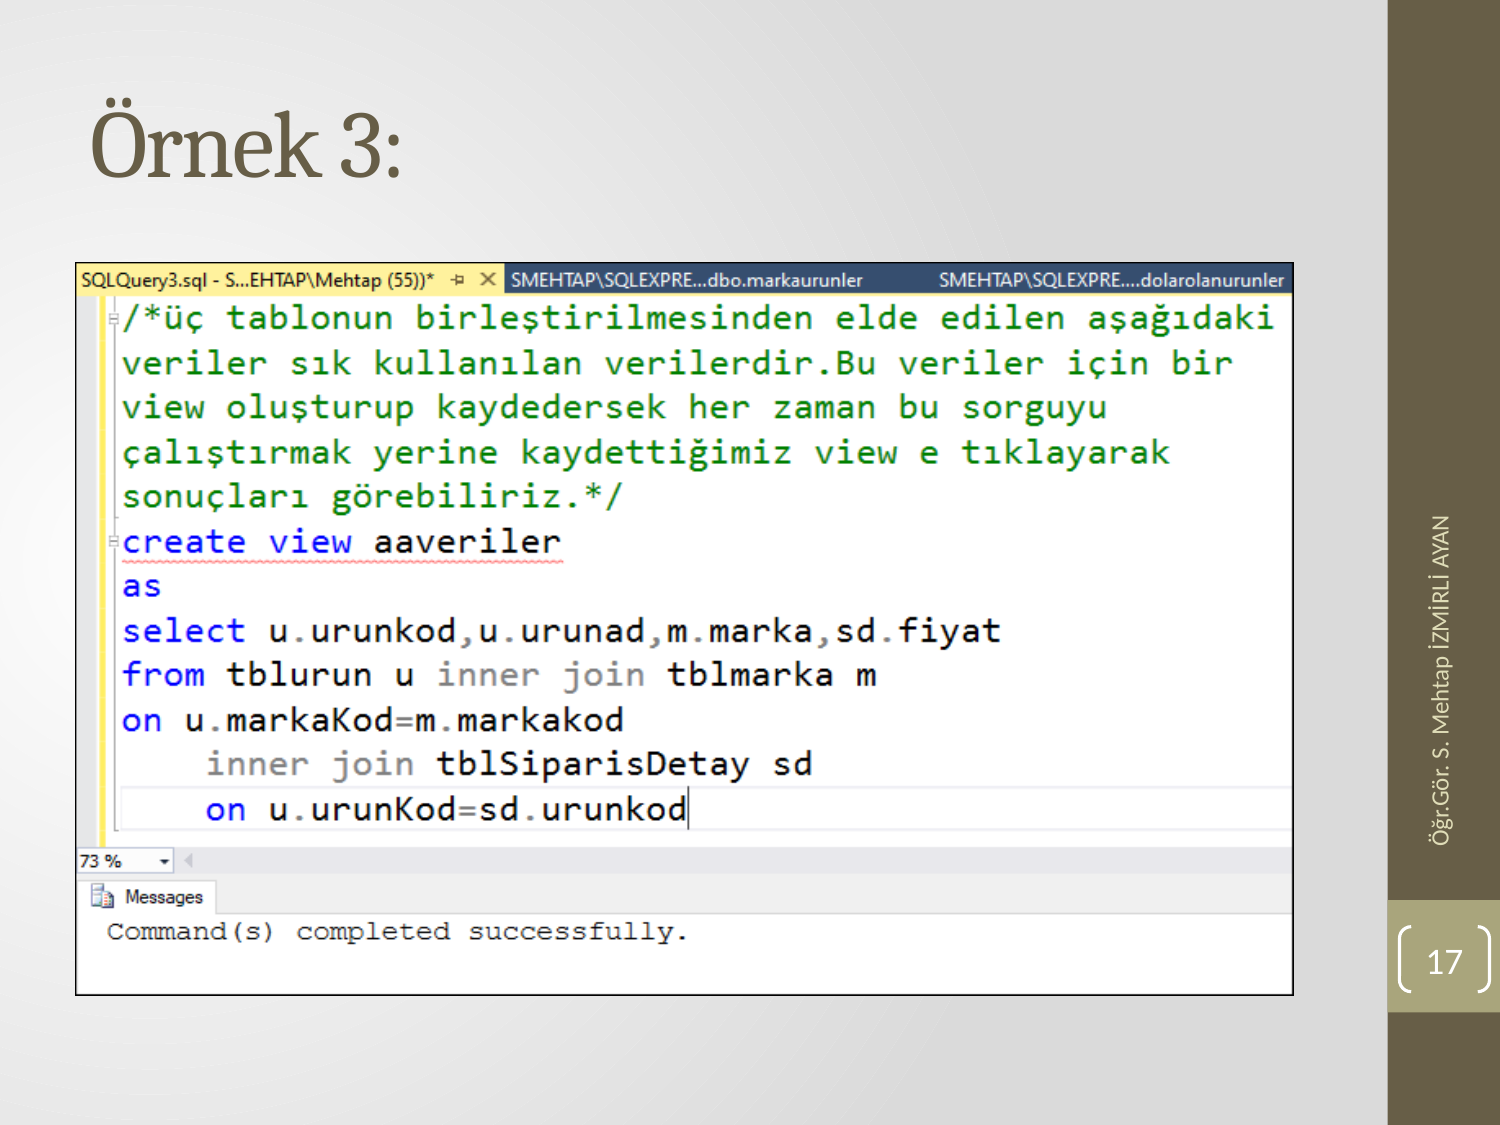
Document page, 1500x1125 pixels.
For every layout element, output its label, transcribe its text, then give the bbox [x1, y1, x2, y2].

title Örnek 3: [75, 45, 1325, 233]
footer Öğr.Gör. S. Mehtap İZMİRLİ AYAN [1408, 500, 1469, 889]
picture [74, 261, 1294, 996]
slide_number 17 [1397, 925, 1492, 994]
